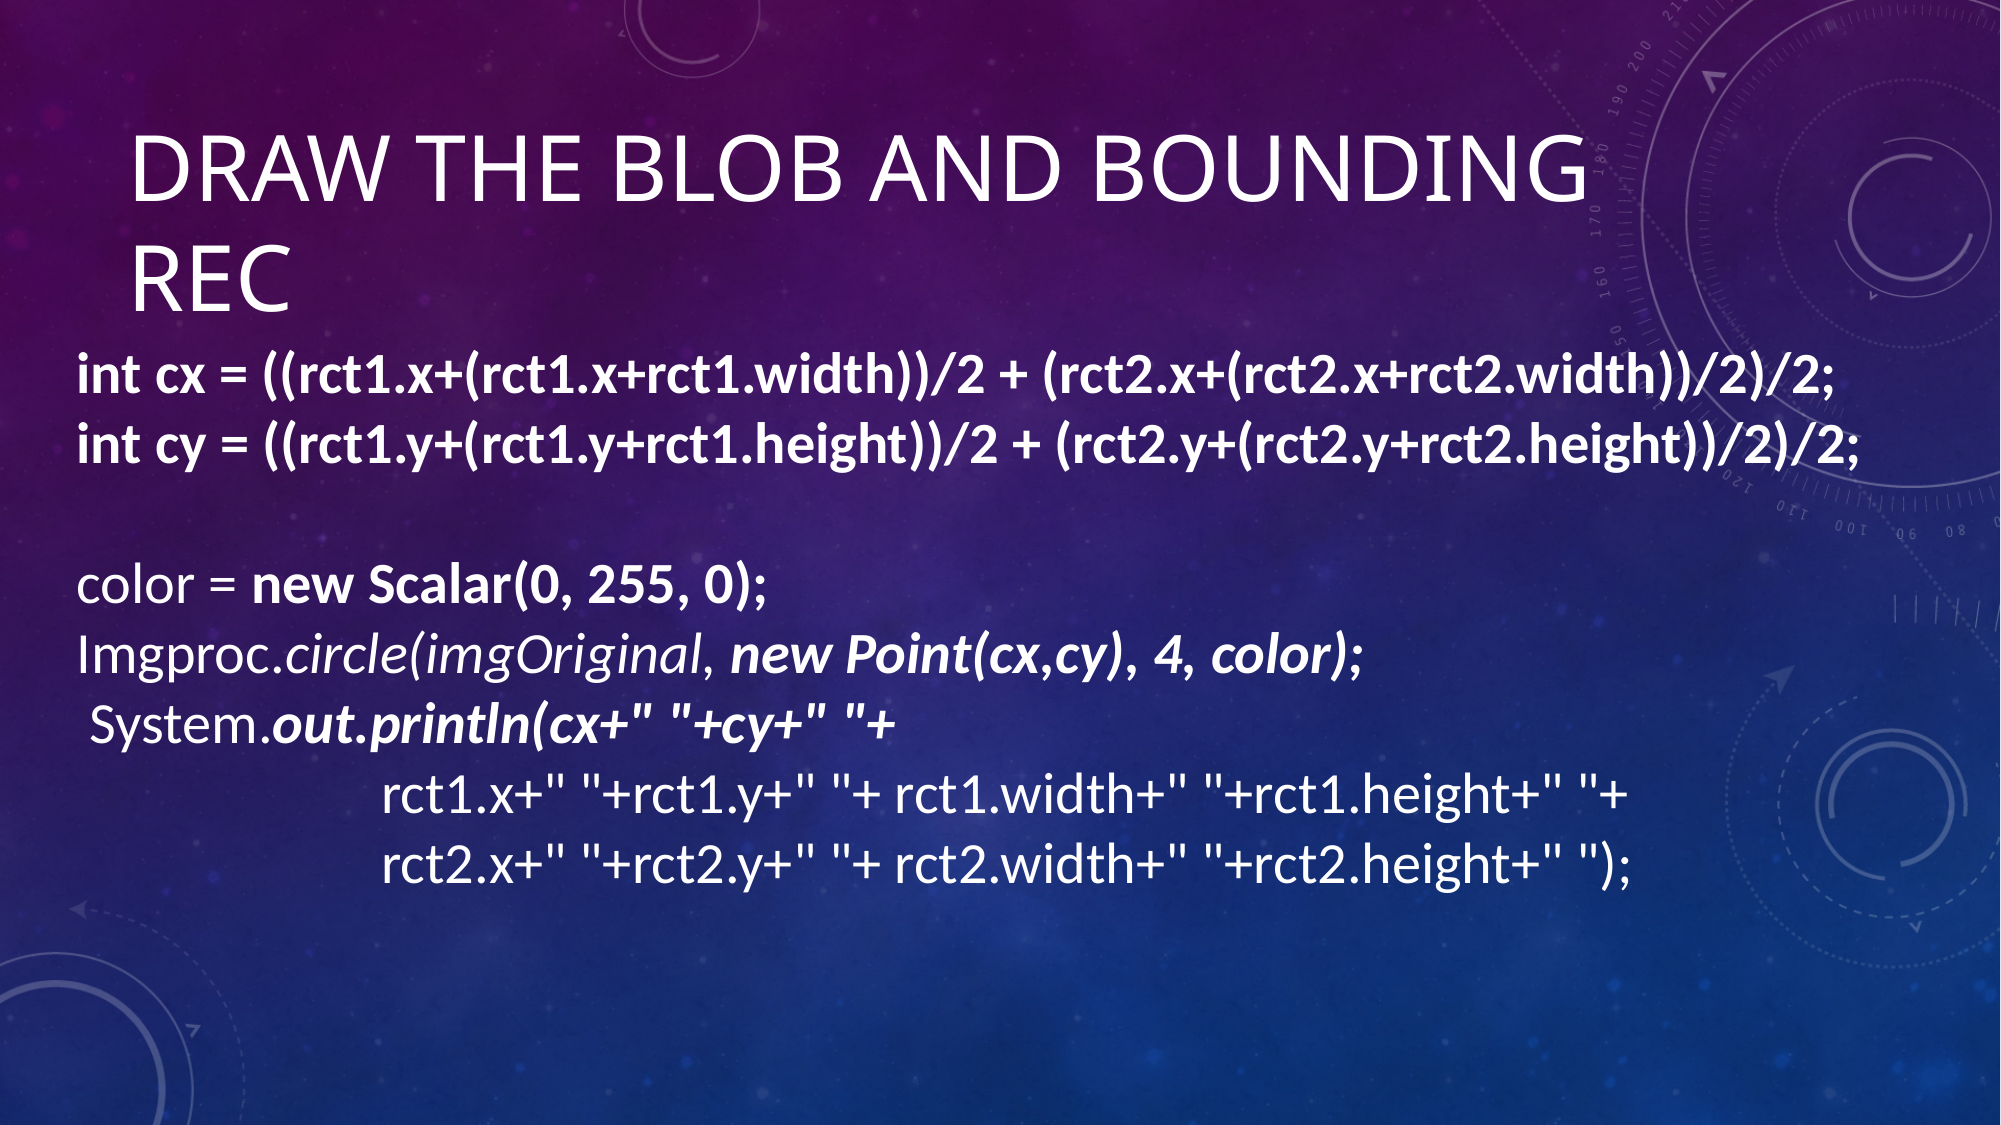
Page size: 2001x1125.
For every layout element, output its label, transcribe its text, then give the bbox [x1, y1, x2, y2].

text_box int cx = ((rct1.x+(rct1.x+rct1.width))/2 + (rct2.x+(rct2.x+rct2.width))/2)/2; int cy = ((rct1.y+(rct1.y+rct1.height))/2 + (rct2.y+(rct2.y+rct2.height))/2)/2; color = new Scalar(0, 255, 0); Imgproc.circle(imgOriginal, new Point(cx,cy), 4, color); System.out.println(cx+" "+cy+" "+ rct1.x+" "+rct1.y+" "+ rct1.width+" "+rct1.height+" "+ rct2.x+" "+rct2.y+" "+ rct2.width+" "+rct2.height+" "); [48, 327, 1950, 903]
picture [0, 0, 2001, 1125]
title Draw the blob and bounding rec [112, 99, 1775, 327]
